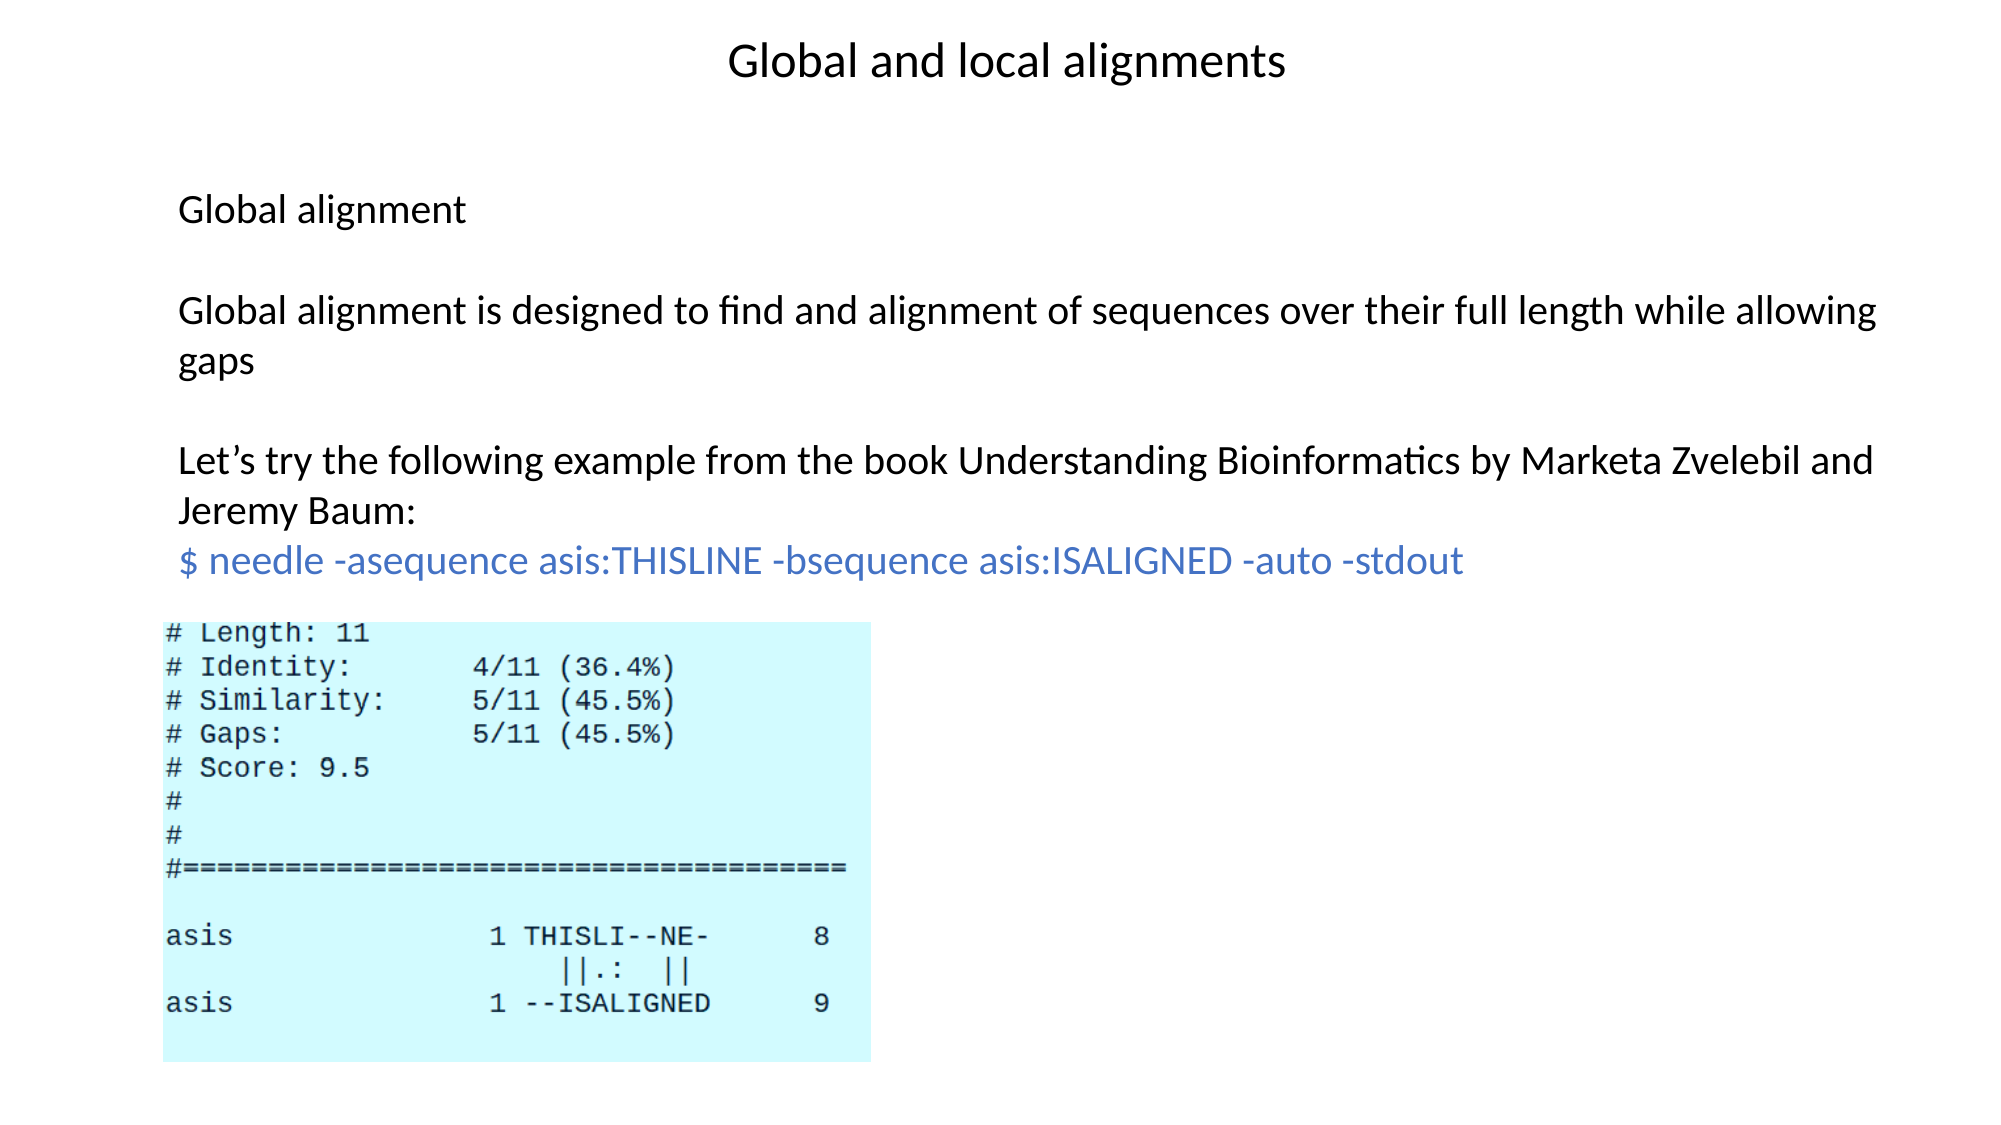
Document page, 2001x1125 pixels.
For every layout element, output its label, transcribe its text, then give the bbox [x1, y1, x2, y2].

text_box Global and local alignments [712, 19, 1302, 140]
picture [163, 622, 871, 1062]
text_box Global alignment Global alignment is designed to find and alignment of sequences over their full length while allowing gaps Let’s try the following example from the book Understanding Bioinformatics by Marketa Zvelebil and Jeremy Baum: $ needle -asequence asis:THISLINE -bsequence asis:ISALIGNED -auto -stdout [163, 174, 1912, 640]
